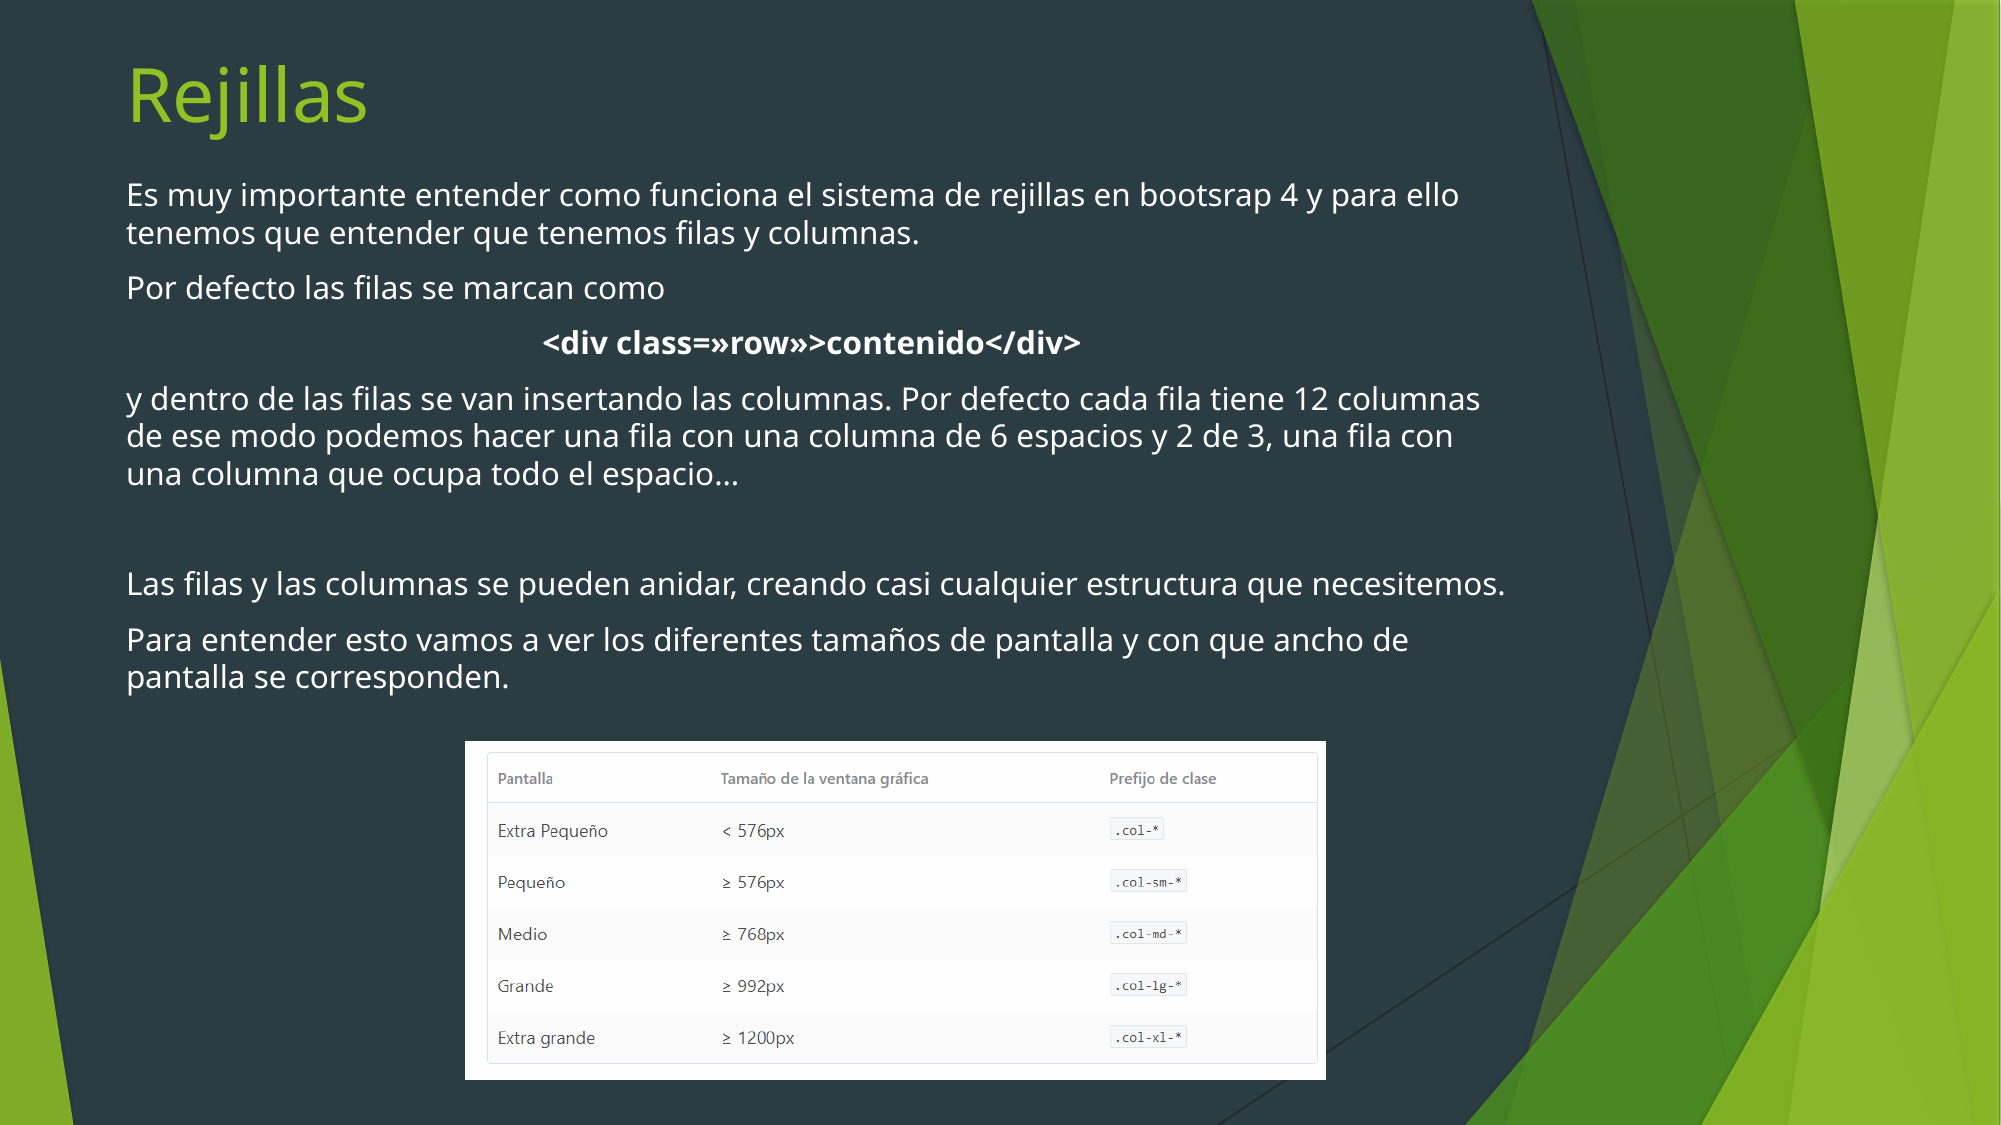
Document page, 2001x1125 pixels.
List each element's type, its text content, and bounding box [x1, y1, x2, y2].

picture [465, 741, 1327, 1081]
title Rejillas [111, 40, 1522, 167]
list Es muy importante entender como funciona el sistema de rejillas en bootsrap 4 y para ello tenemos que entender que tenemos filas y columnas. Por defecto las filas se marcan como <div class=»row»>contenido</div> y dentro de las filas se van insertando las columnas. Por defecto cada fila tiene 12 columnas de ese modo podemos hacer una fila con una columna de 6 espacios y 2 de 3, una fila con una columna que ocupa todo el espacio… Las filas y las columnas se pueden anidar, creando casi cualquier estructura que necesitemos. Para entender esto vamos a ver los diferentes tamaños de pantalla y con que ancho de pantalla se corresponden. [111, 167, 1522, 742]
